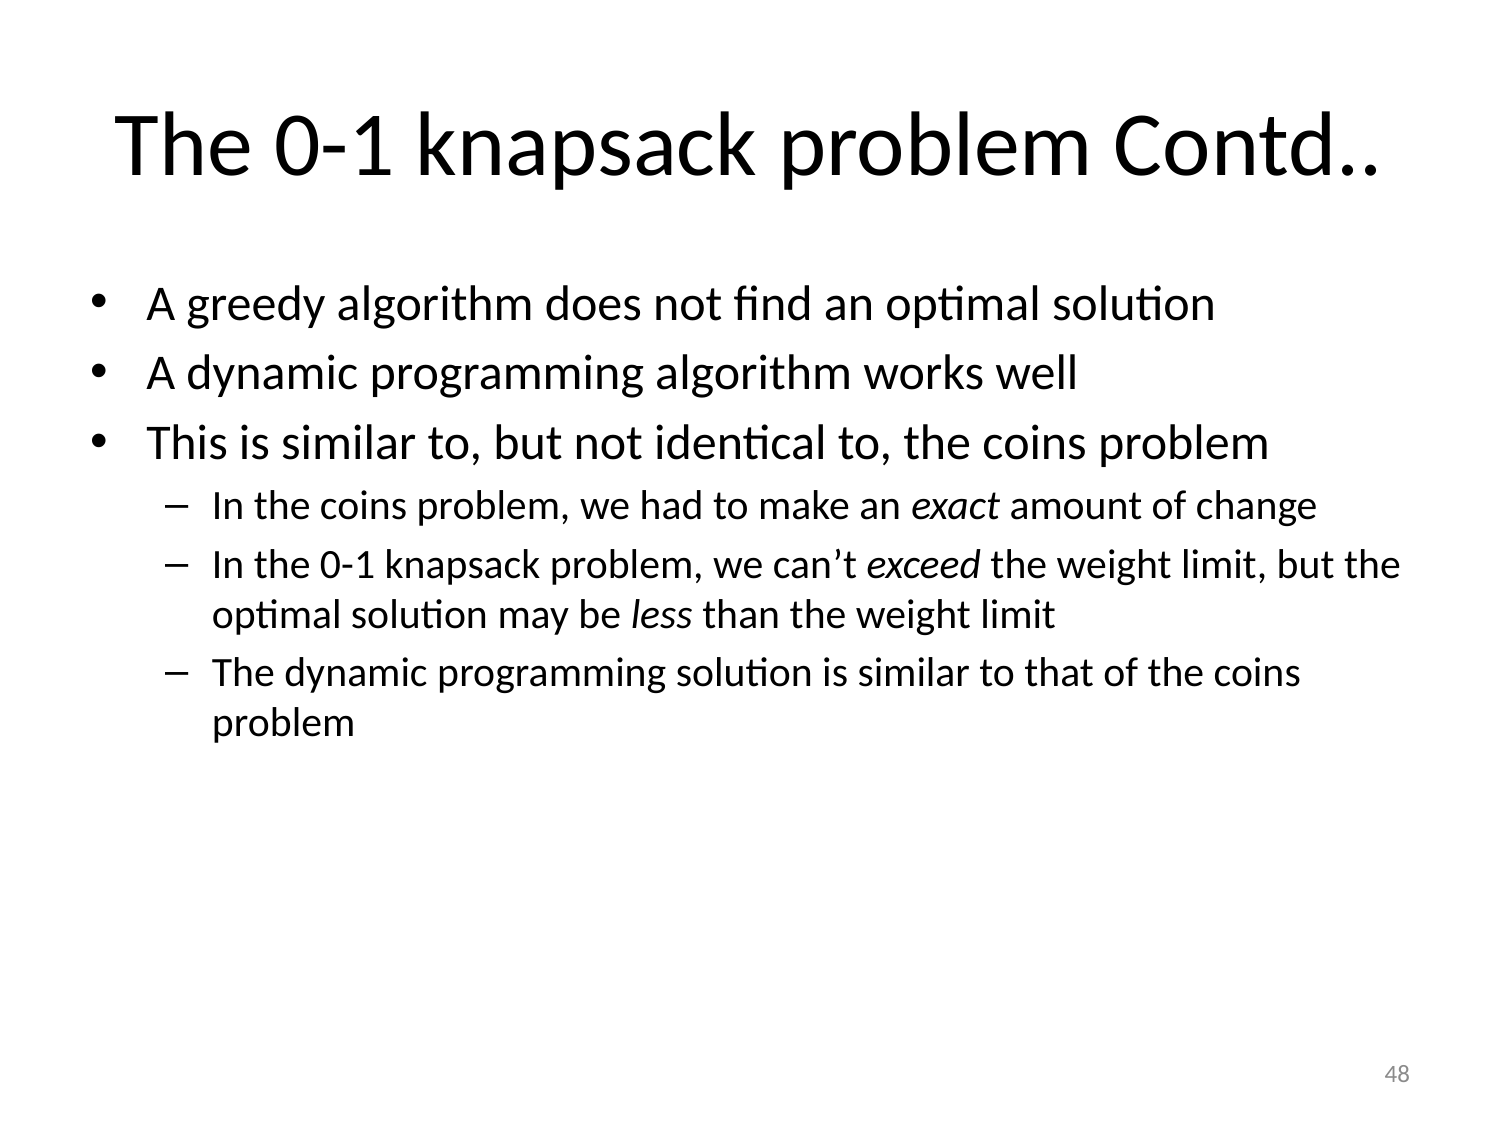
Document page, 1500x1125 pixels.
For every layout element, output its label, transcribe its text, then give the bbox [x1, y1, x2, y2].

list A greedy algorithm does not find an optimal solution A dynamic programming algorithm works well This is similar to, but not identical to, the coins problem In the coins problem, we had to make an exact amount of change In the 0-1 knapsack problem, we can’t exceed the weight limit, but the optimal solution may be less than the weight limit The dynamic programming solution is similar to that of the coins problem [75, 262, 1425, 1005]
slide_number 48 [1074, 1042, 1425, 1103]
title The 0-1 knapsack problem Contd.. [75, 45, 1425, 233]
